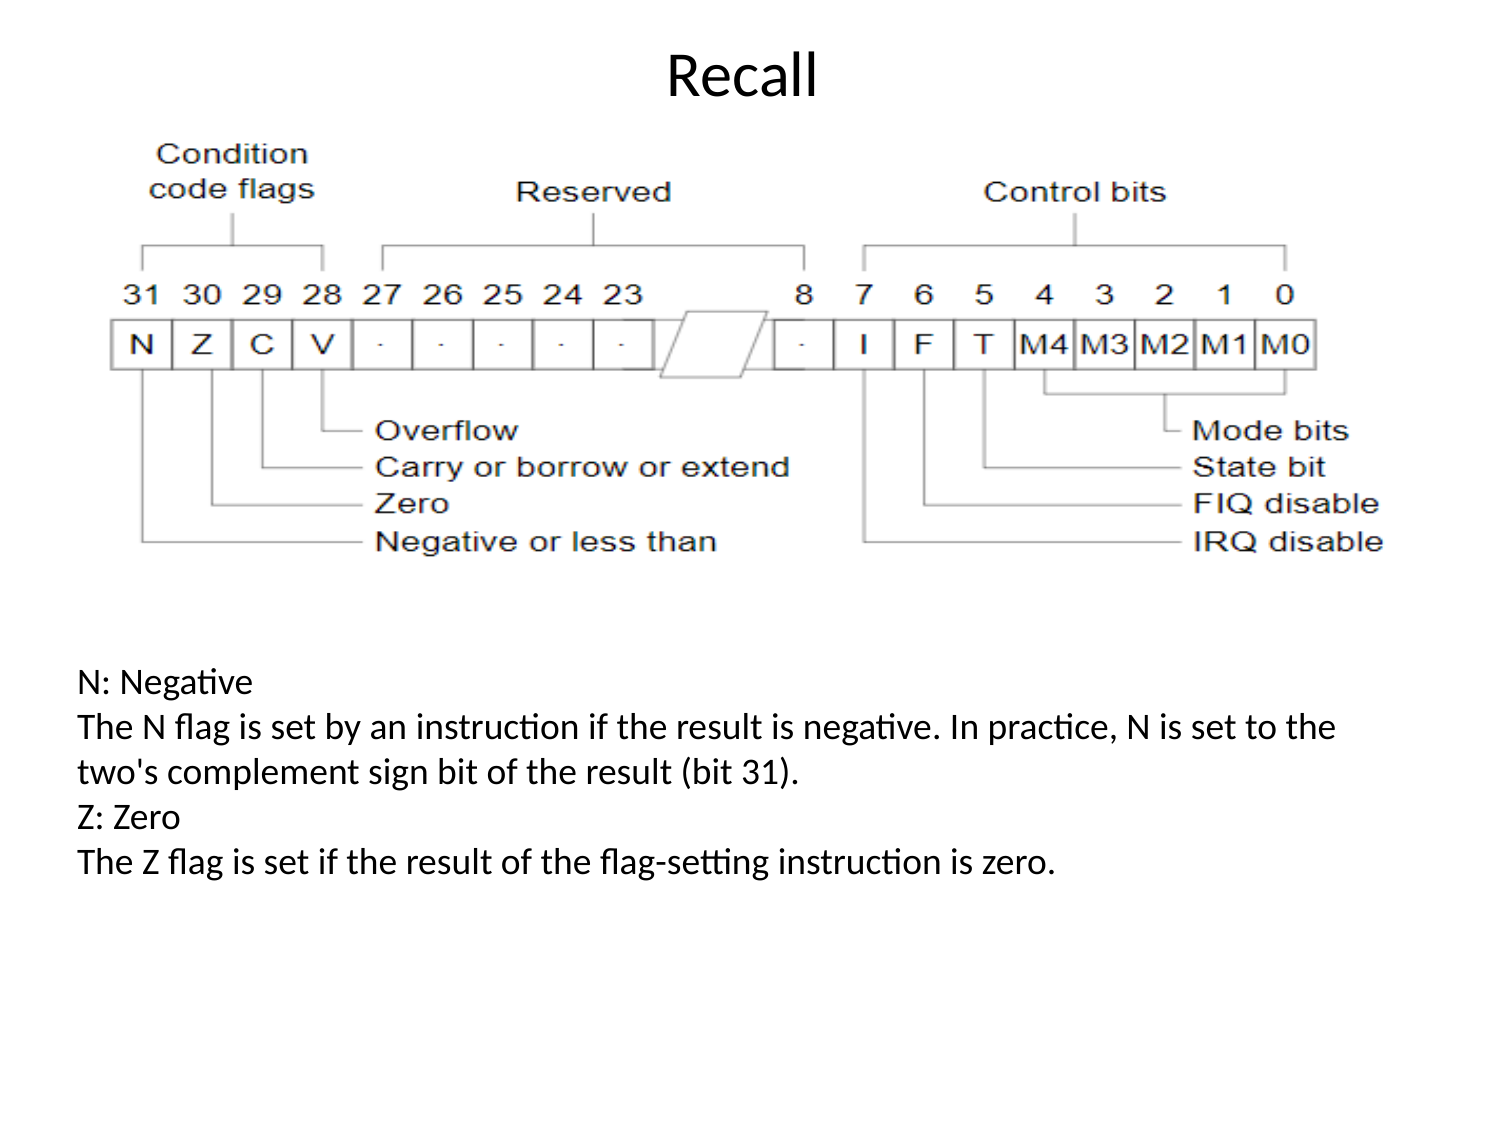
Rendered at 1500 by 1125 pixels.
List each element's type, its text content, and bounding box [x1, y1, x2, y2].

text_box N: Negative The N flag is set by an instruction if the result is negative. In practice, N is set to the two's complement sign bit of the result (bit 31). Z: Zero The Z flag is set if the result of the flag-setting instruction is zero. [62, 649, 1425, 890]
picture [62, 124, 1426, 588]
title Recall [75, 24, 1425, 118]
